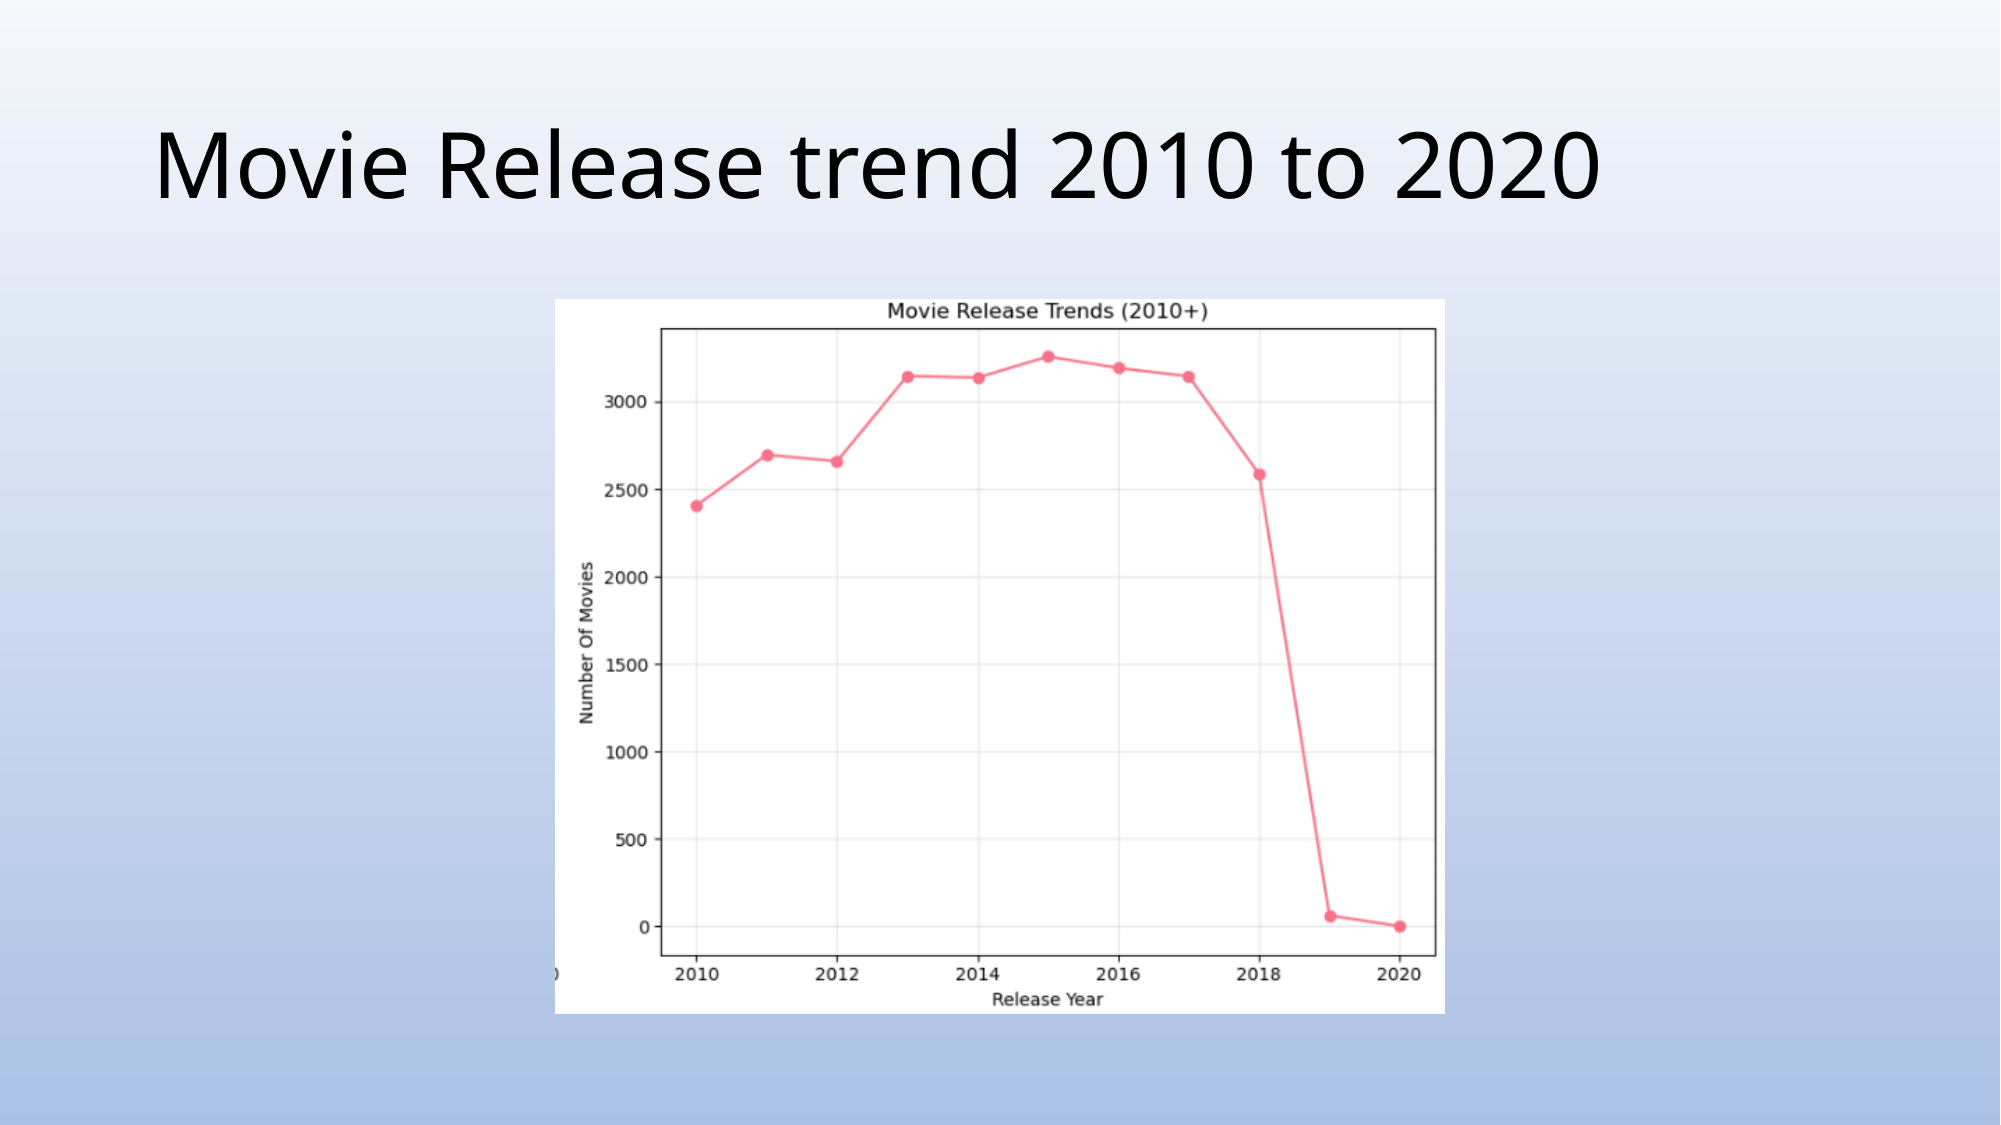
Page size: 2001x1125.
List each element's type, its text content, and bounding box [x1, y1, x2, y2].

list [555, 299, 1445, 1014]
title Movie Release trend 2010 to 2020 [137, 59, 1863, 278]
